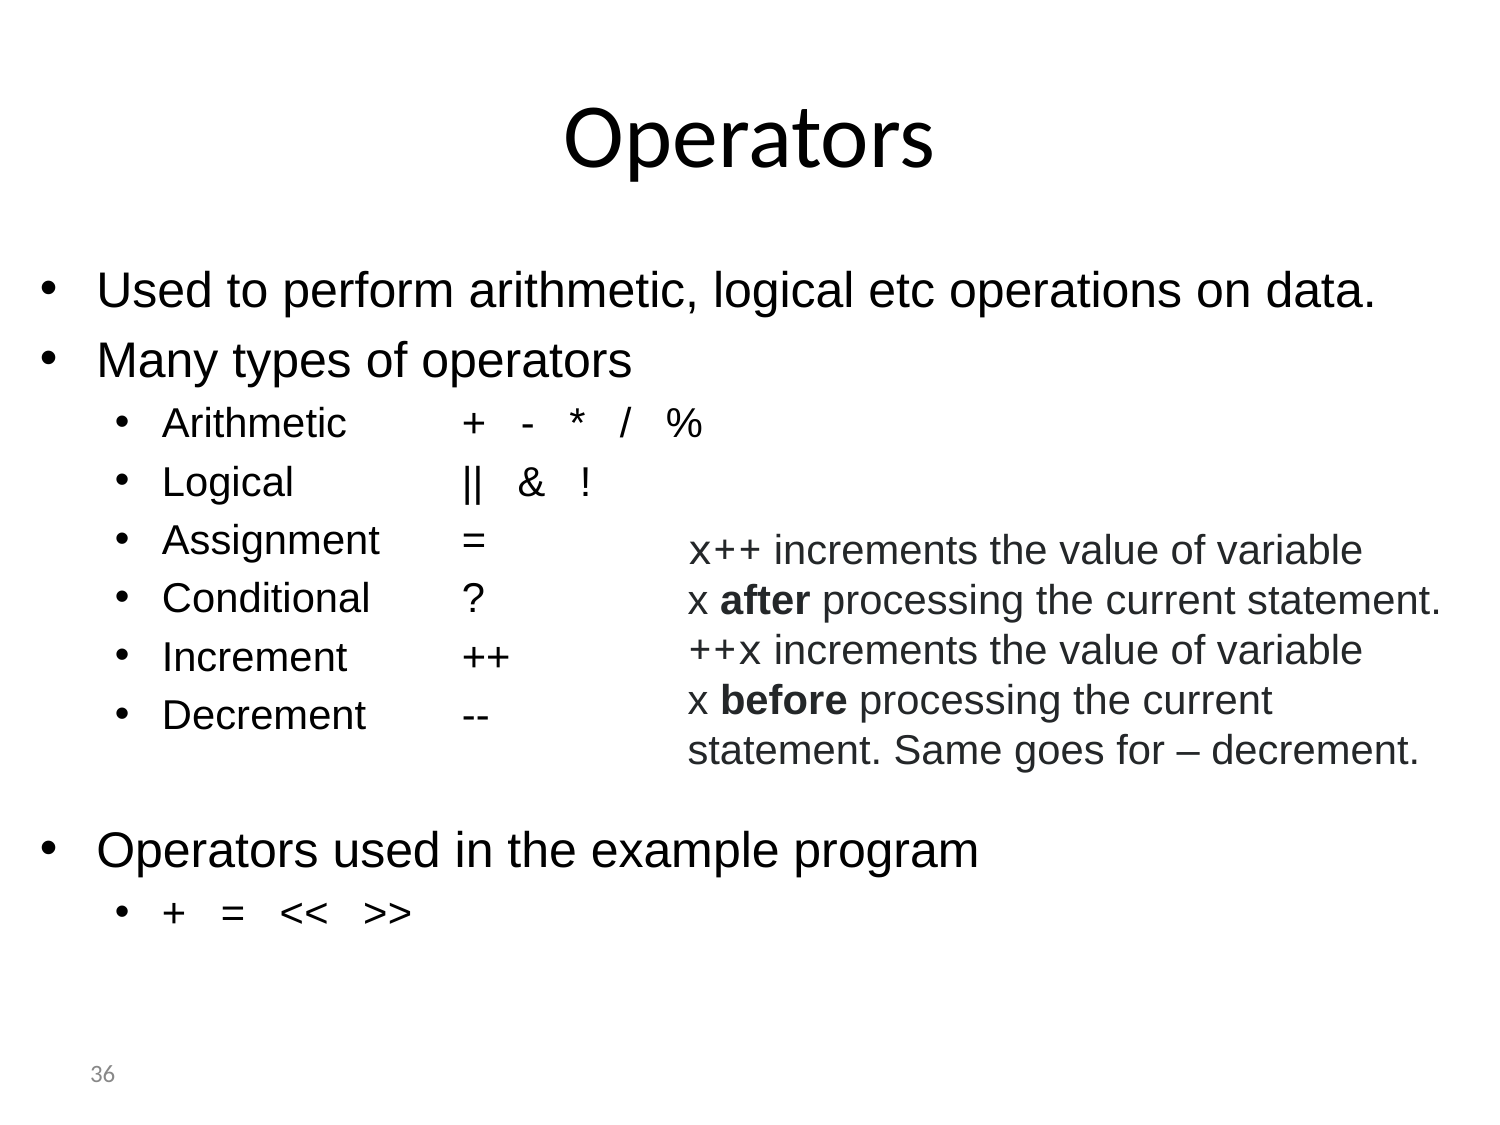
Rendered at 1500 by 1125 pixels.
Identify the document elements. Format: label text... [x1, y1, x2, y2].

slide_number ‹#› [75, 1042, 425, 1103]
list Used to perform arithmetic, logical etc operations on data. Many types of operators Arithmetic + - * / % Logical || & ! Assignment = Conditional ? Increment ++ Decrement -- Operators used in the example program + = << >> [24, 249, 1475, 1038]
text_box x++ increments the value of variable x after processing the current statement. ++x increments the value of variable x before processing the current statement. Same goes for – decrement. [687, 522, 1460, 773]
title Operators [75, 37, 1425, 225]
